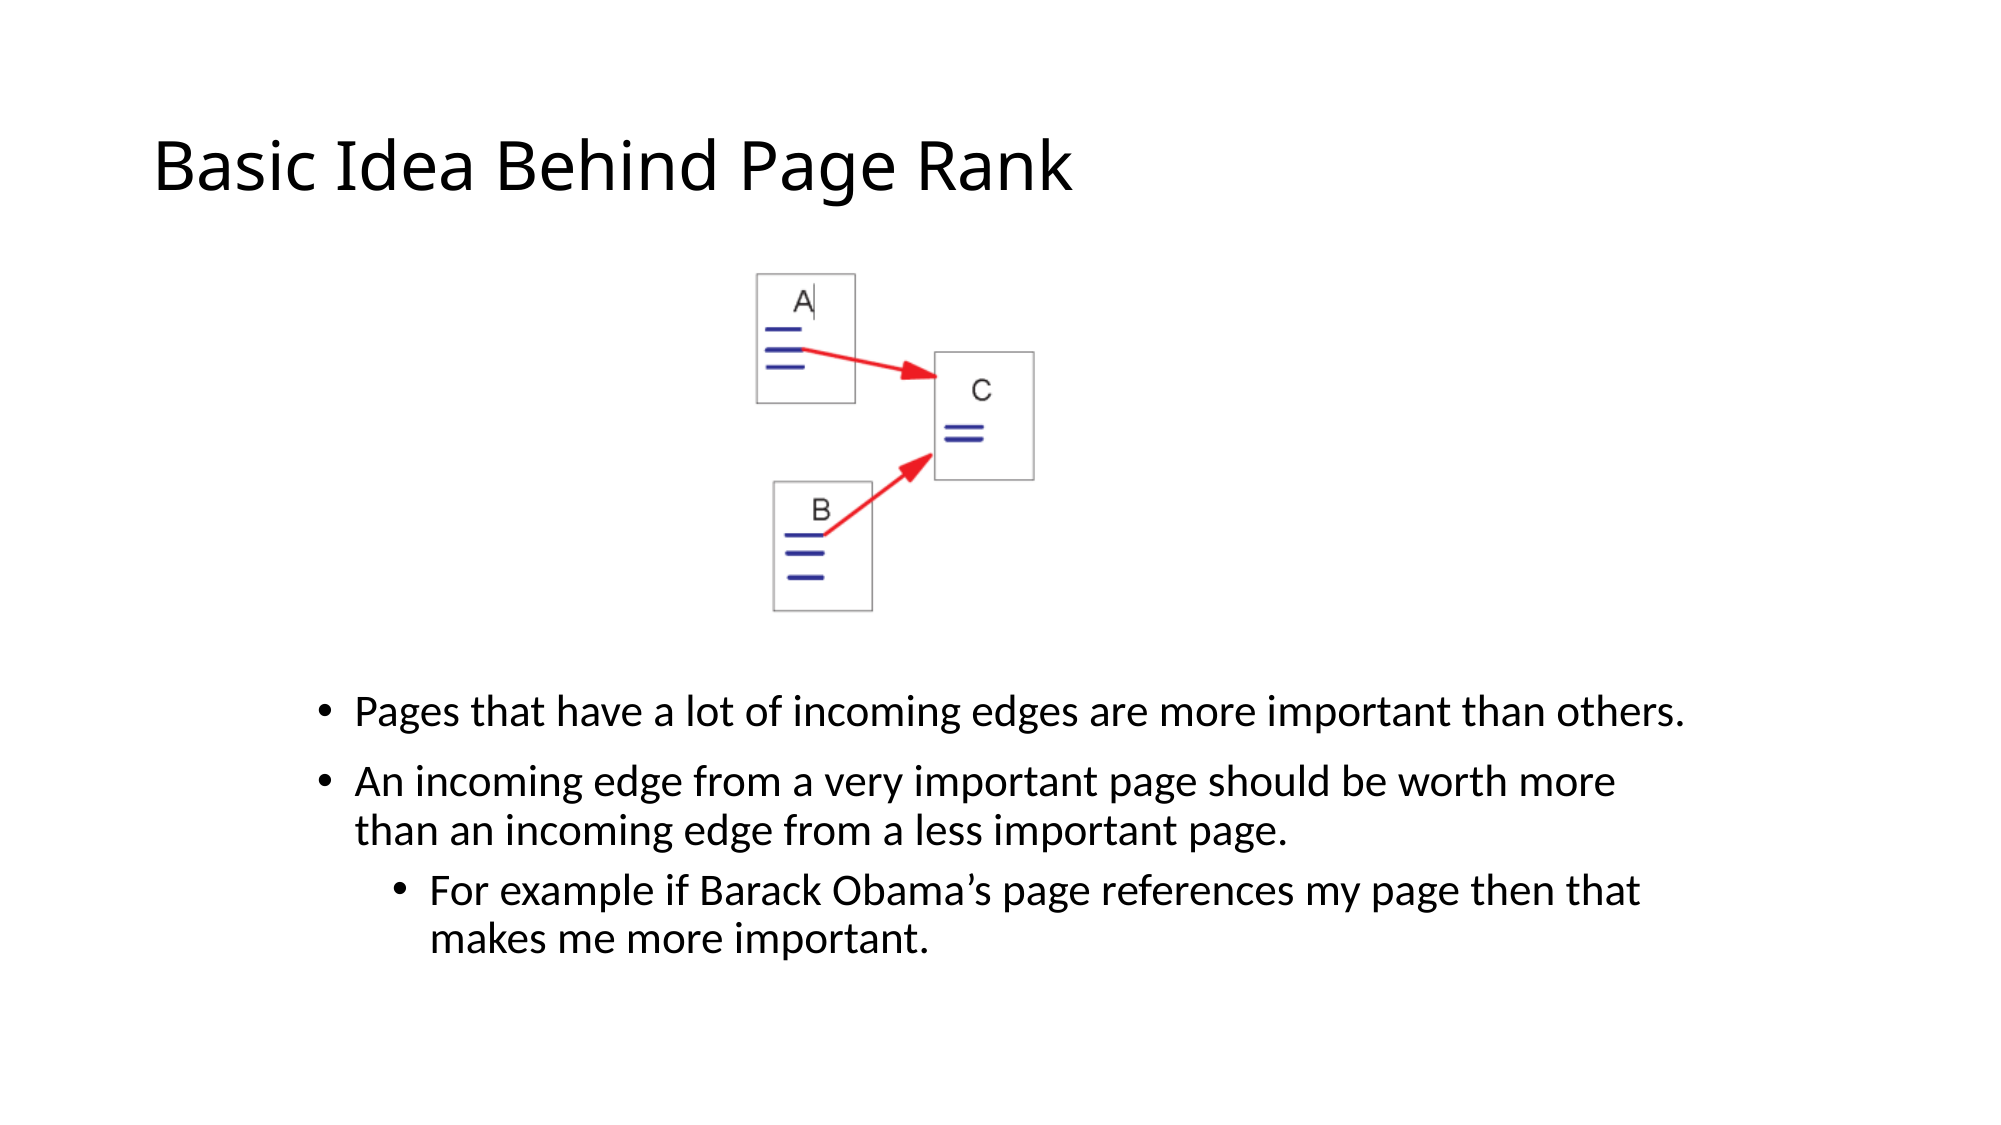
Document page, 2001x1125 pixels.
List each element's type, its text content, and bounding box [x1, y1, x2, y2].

title Basic Idea Behind Page Rank [137, 59, 1863, 278]
list Pages that have a lot of incoming edges are more important than others. An incoming edge from a very important page should be worth more than an incoming edge from a less important page. For example if Barack Obama’s page references my page then that makes me more important. [302, 680, 1720, 1125]
picture [689, 262, 1098, 640]
